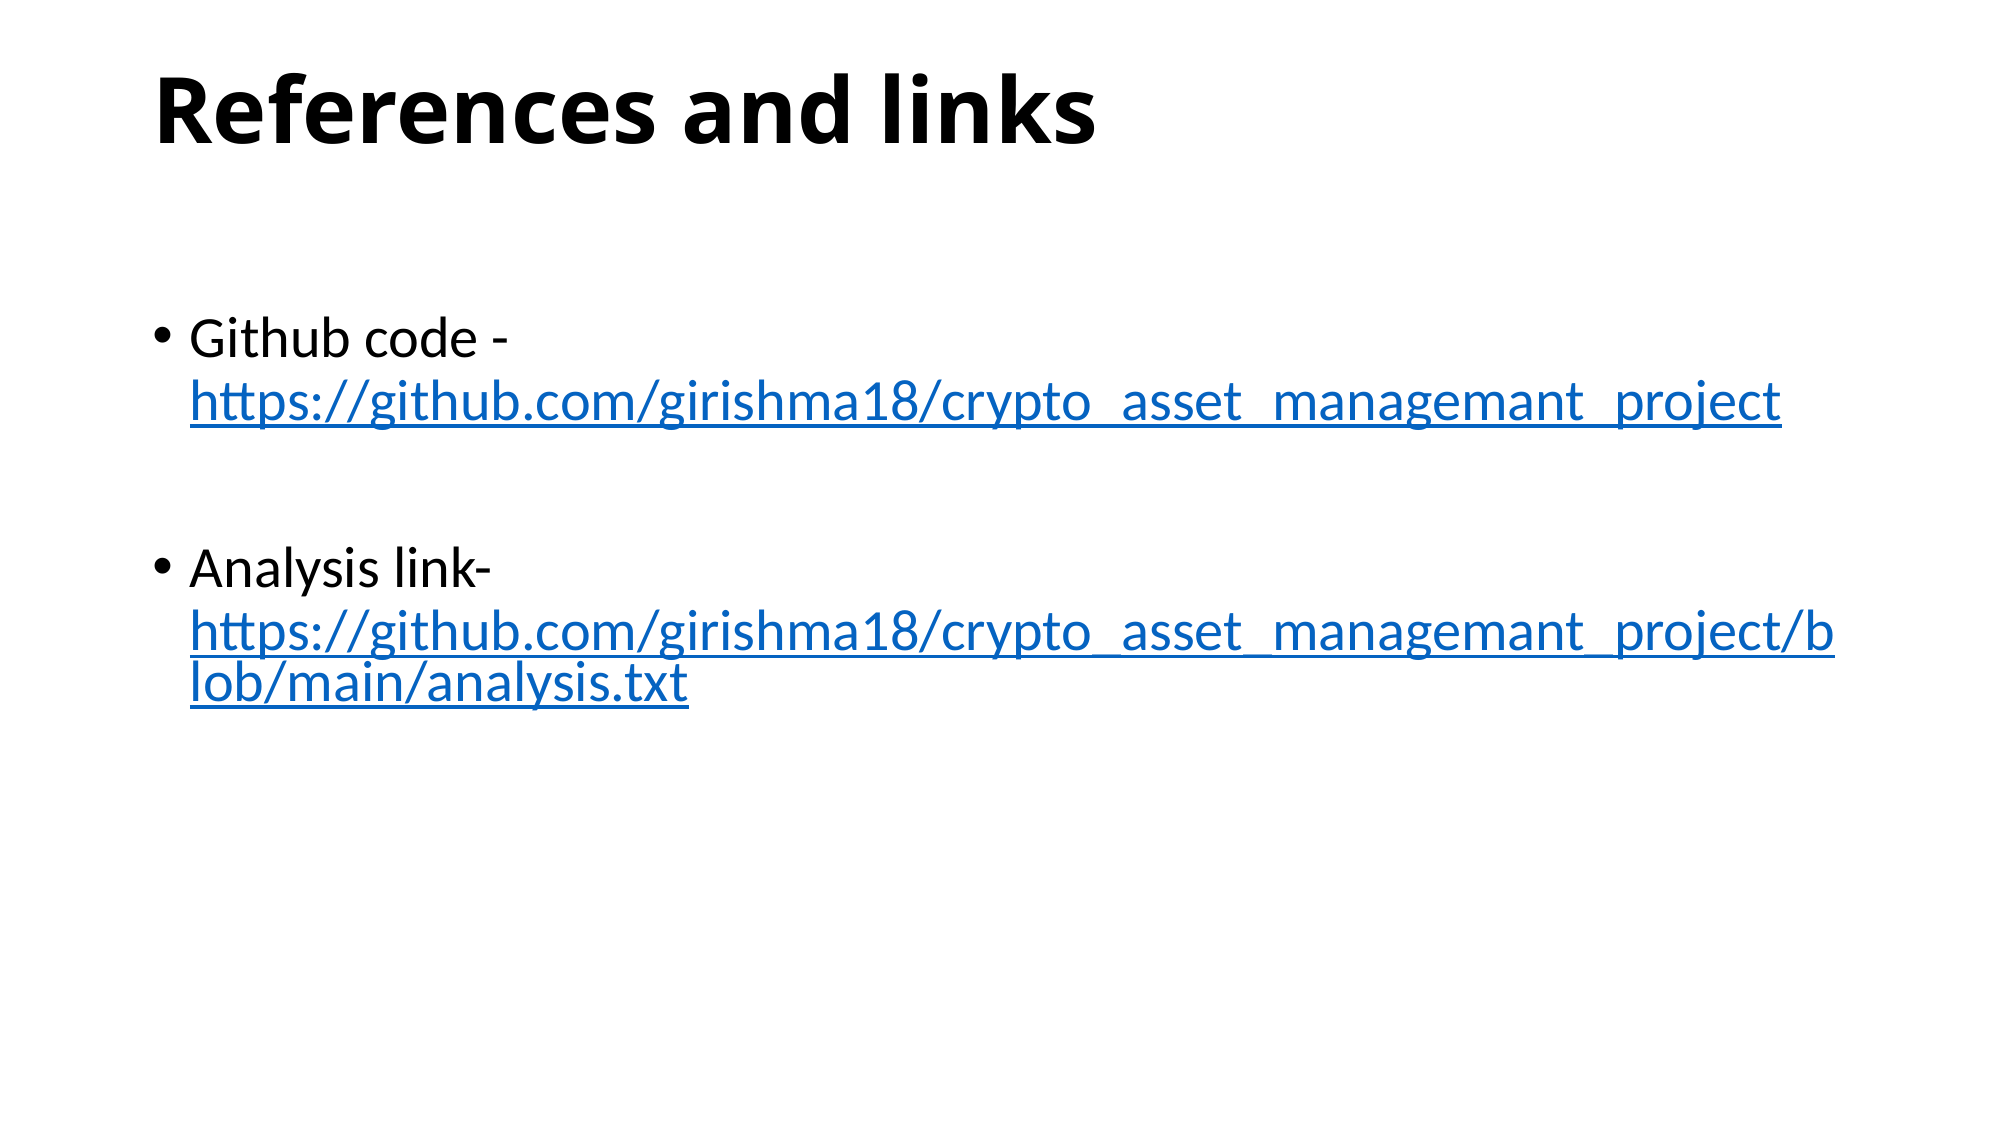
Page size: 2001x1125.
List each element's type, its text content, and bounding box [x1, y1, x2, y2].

title References and links [137, 59, 1863, 278]
list Github code - https://github.com/girishma18/crypto_asset_managemant_project Analysis link- https://github.com/girishma18/crypto_asset_managemant_project/blob/main/analysis.txt [137, 299, 1863, 1014]
